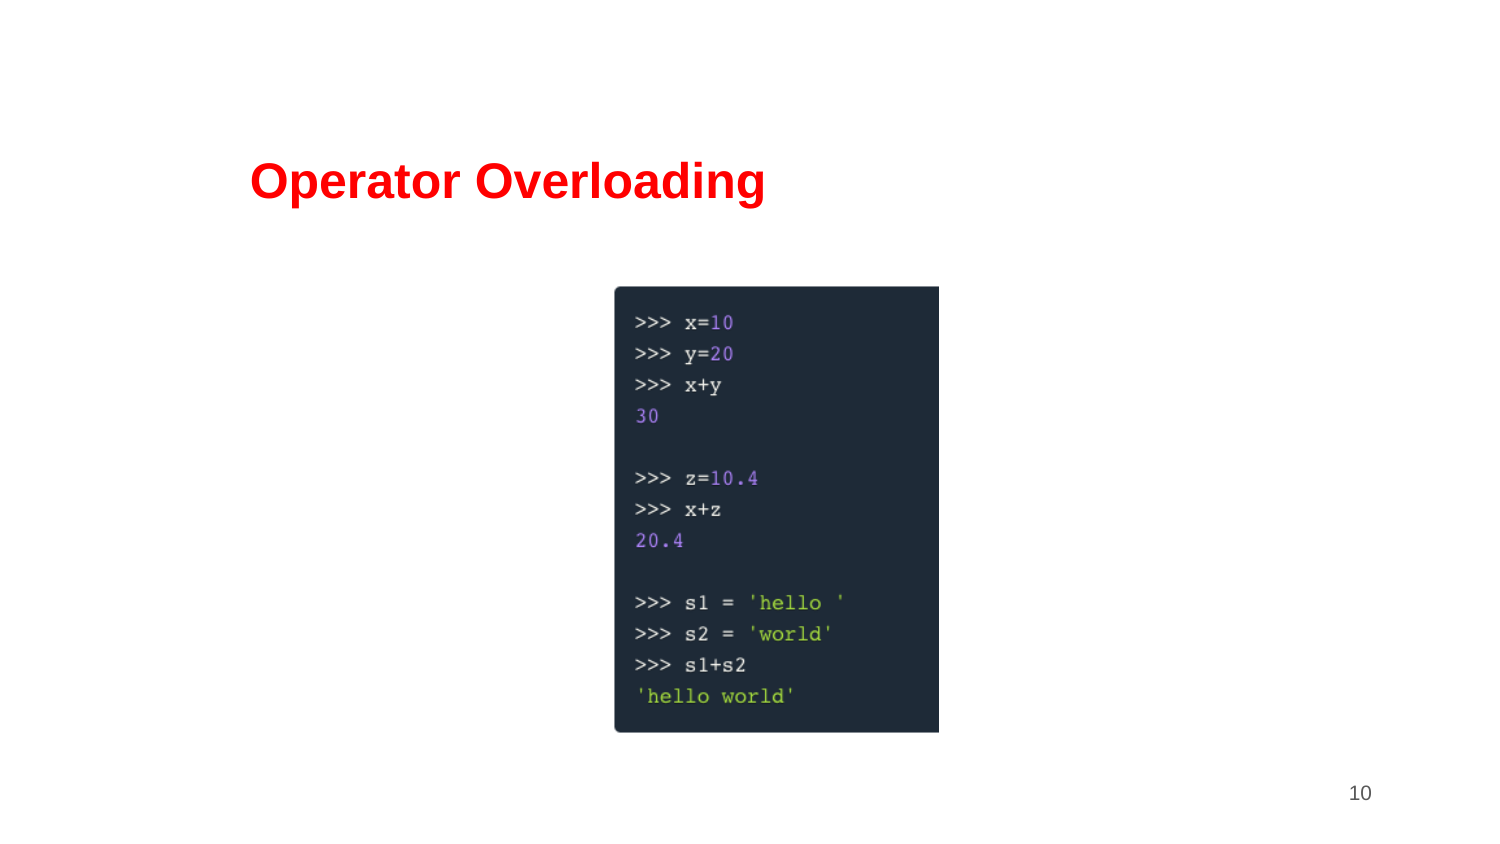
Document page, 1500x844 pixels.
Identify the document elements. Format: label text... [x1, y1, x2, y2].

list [612, 284, 940, 735]
title Operator Overloading [236, 54, 1316, 220]
slide_number ‹#› [1335, 759, 1482, 816]
